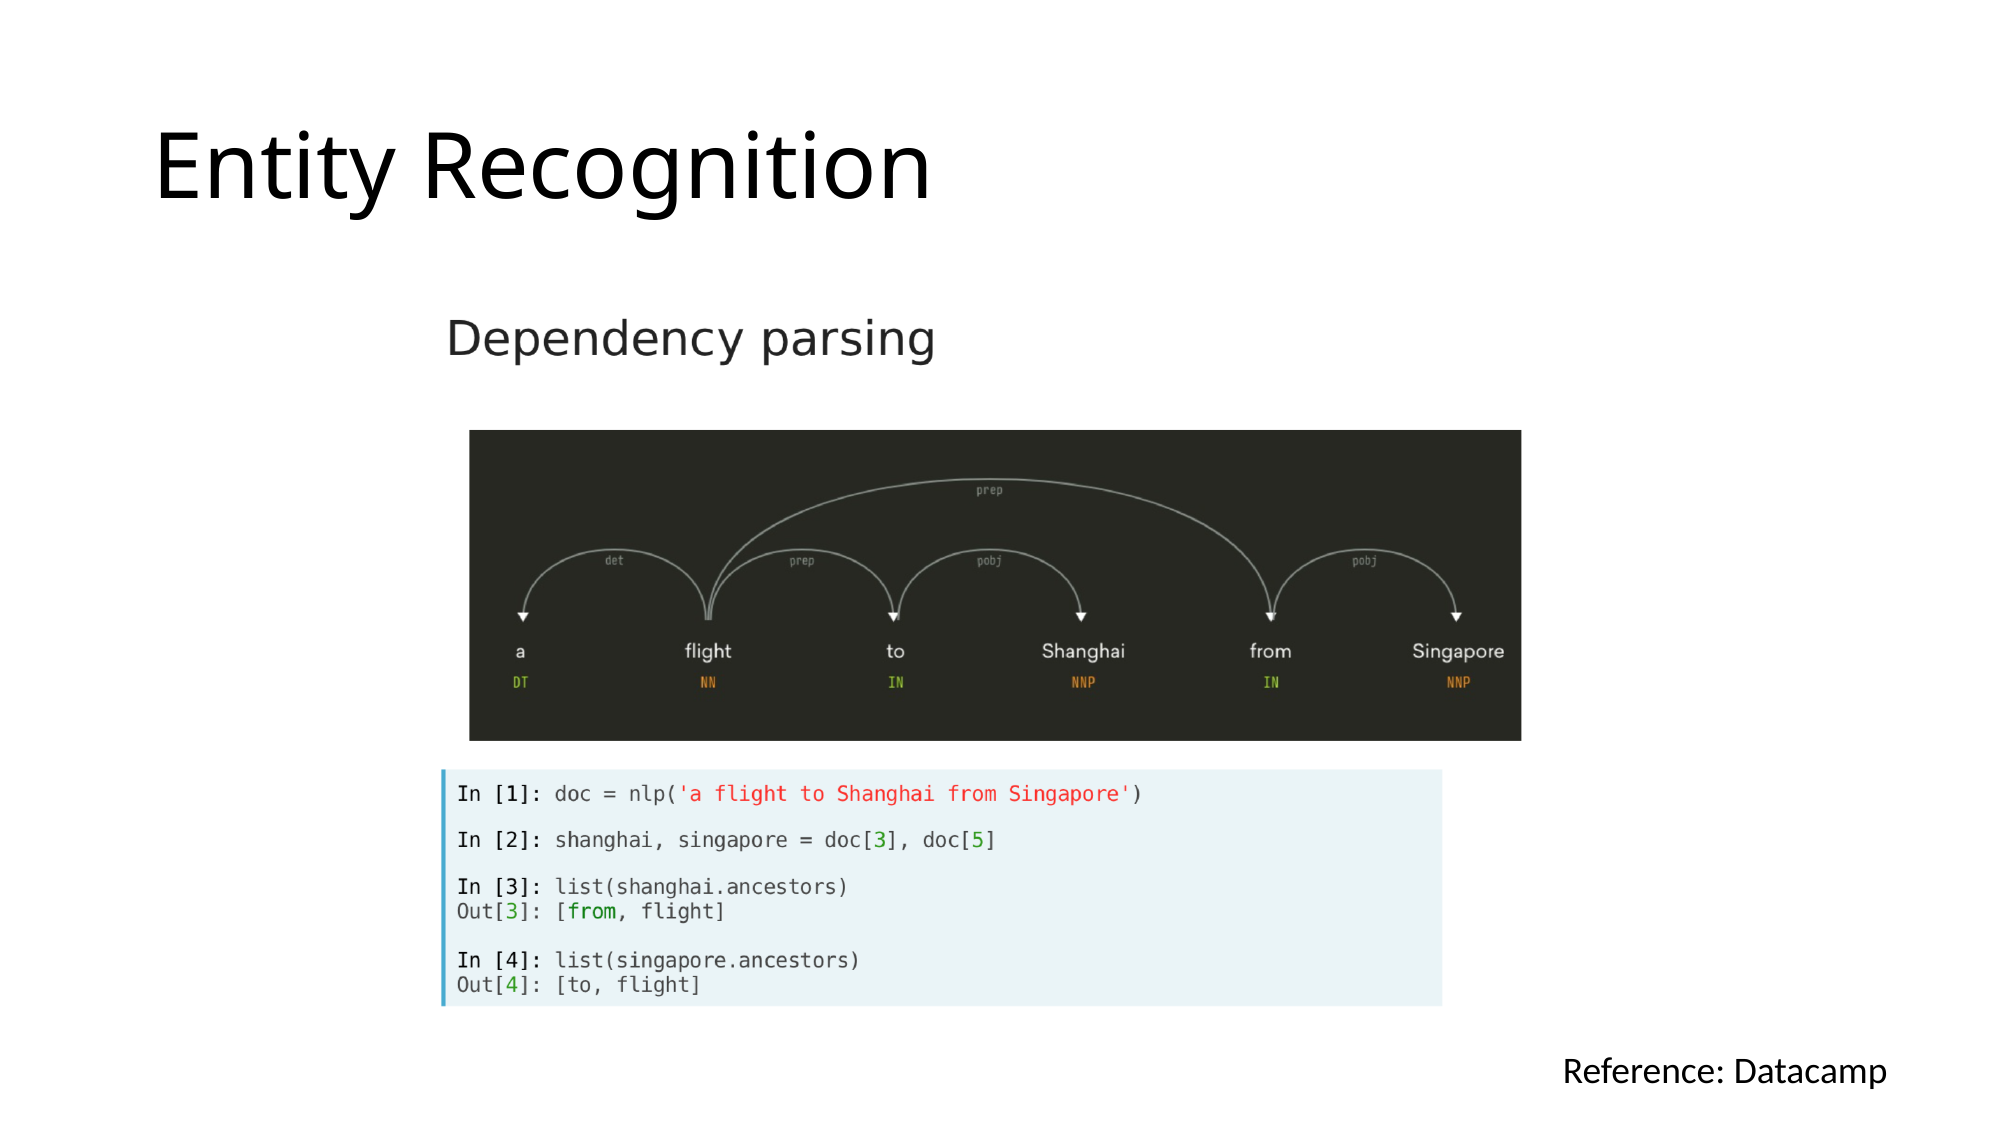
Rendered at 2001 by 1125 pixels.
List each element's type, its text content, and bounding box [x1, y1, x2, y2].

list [432, 299, 1568, 1014]
text_box Reference: Datacamp [1548, 1038, 1903, 1099]
title Entity Recognition [137, 59, 1863, 278]
